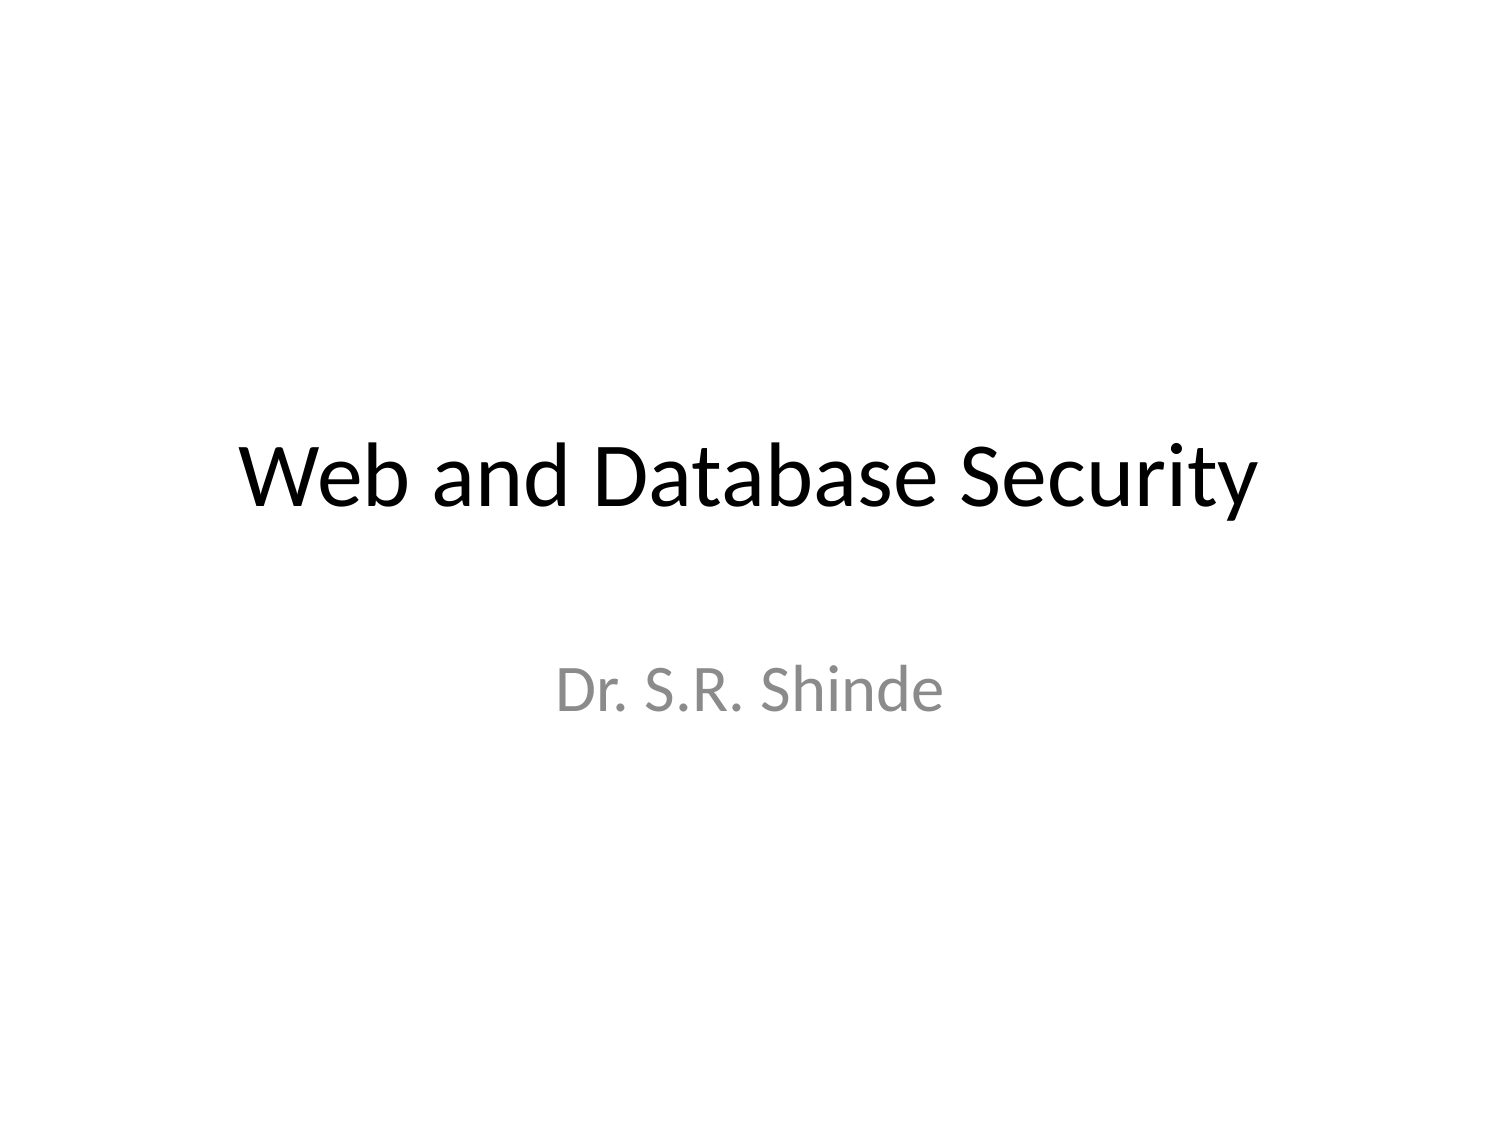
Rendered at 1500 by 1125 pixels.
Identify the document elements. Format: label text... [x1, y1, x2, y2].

title Web and Database Security [112, 349, 1388, 591]
subtitle Dr. S.R. Shinde [225, 637, 1275, 925]
